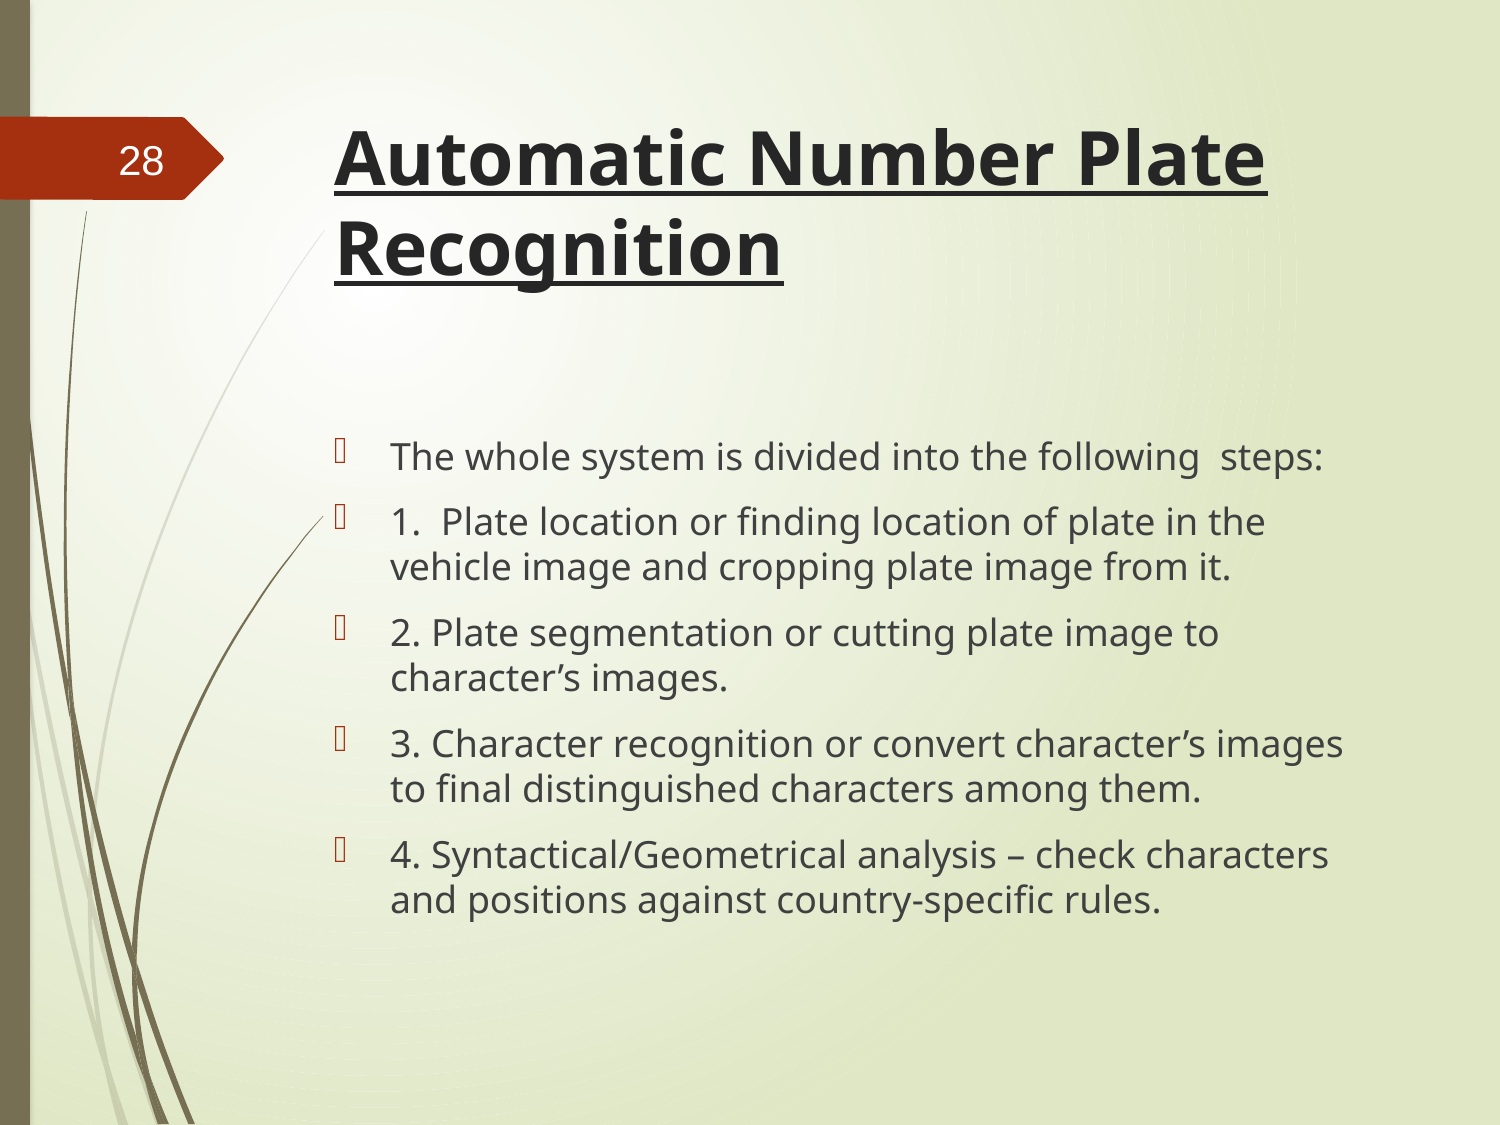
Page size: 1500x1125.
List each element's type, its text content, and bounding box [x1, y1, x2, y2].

slide_number 28 [83, 129, 180, 190]
list The whole system is divided into the following steps: 1. Plate location or finding location of plate in the vehicle image and cropping plate image from it. 2. Plate segmentation or cutting plate image to character’s images. 3. Character recognition or convert character’s images to final distinguished characters among them. 4. Syntactical/Geometrical analysis – check characters and positions against country-specific rules. [318, 425, 1400, 1045]
title Automatic Number Plate Recognition [319, 102, 1400, 313]
